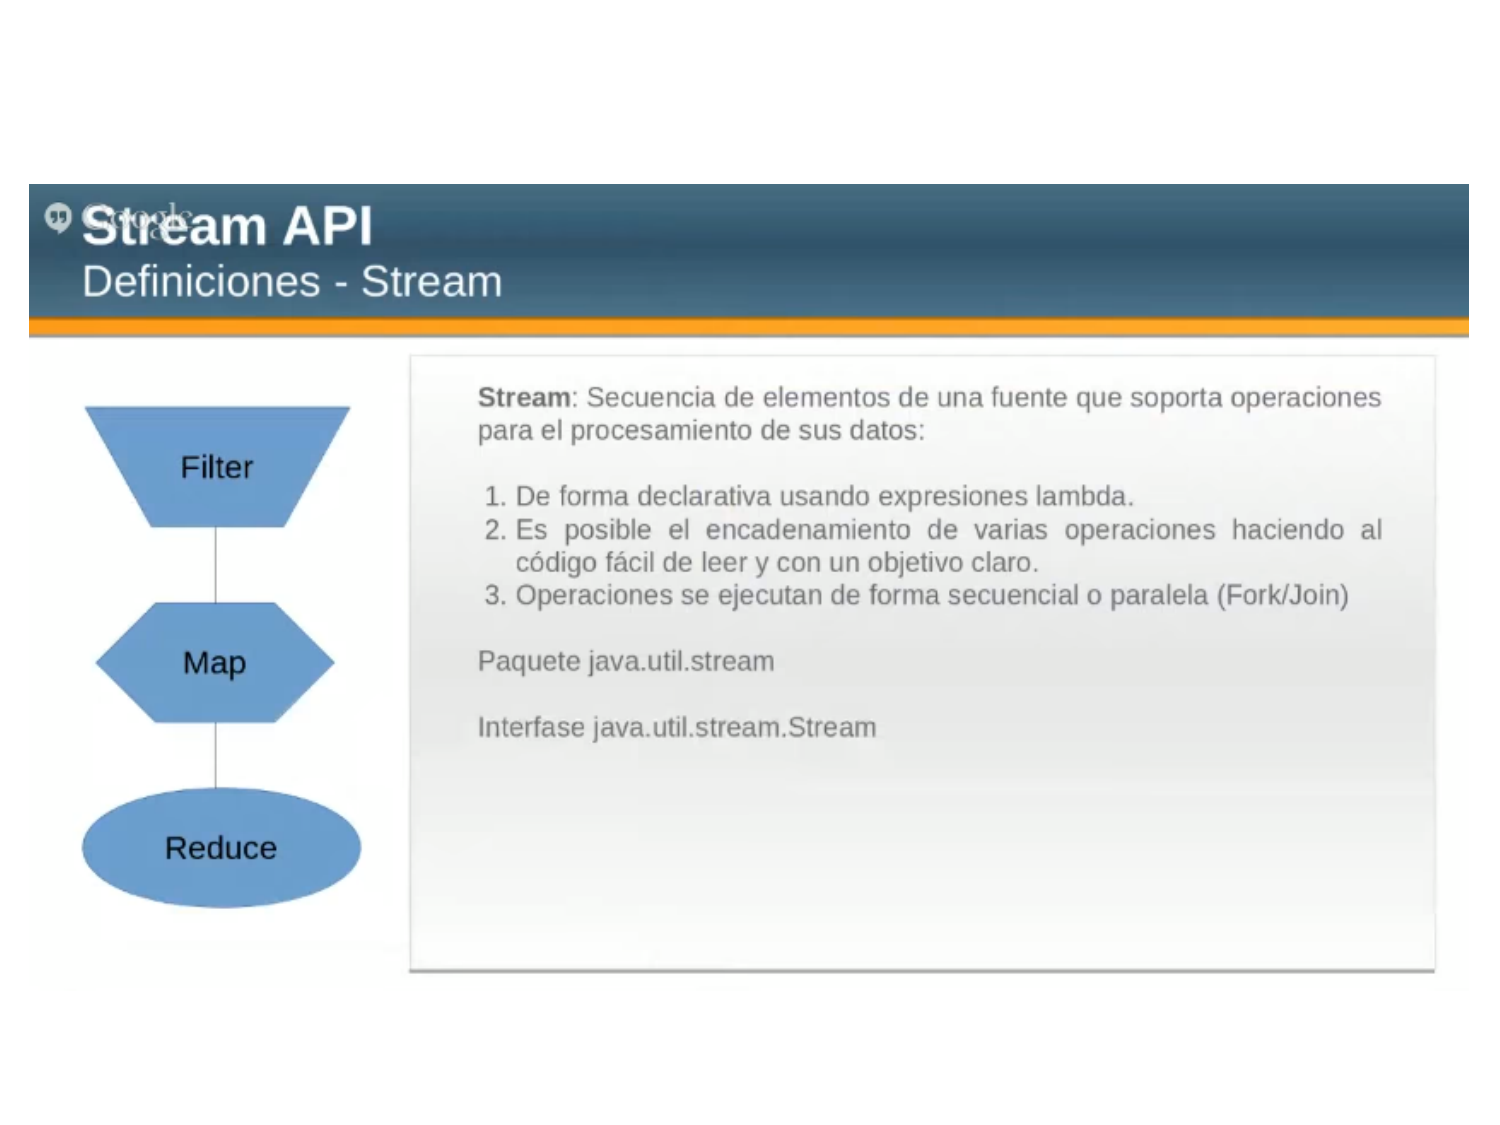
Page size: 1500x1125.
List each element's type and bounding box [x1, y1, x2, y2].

picture [29, 184, 1469, 991]
